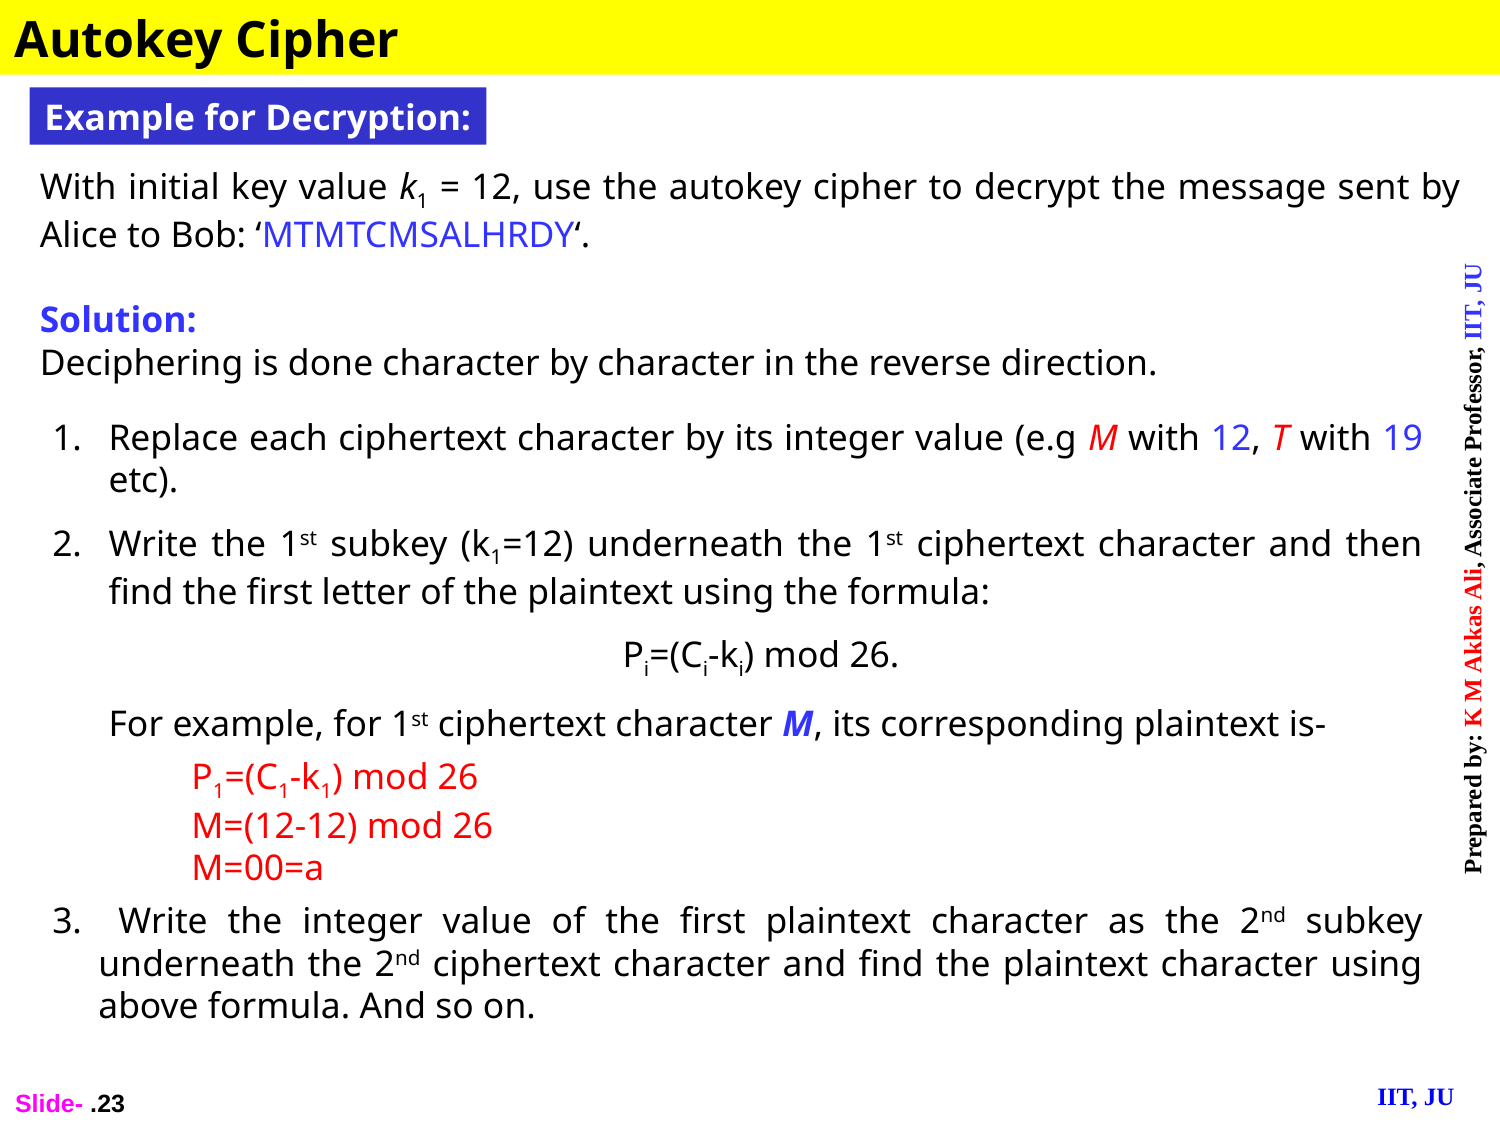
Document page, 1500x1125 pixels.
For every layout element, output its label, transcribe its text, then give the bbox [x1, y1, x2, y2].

text_box Example for Decryption: [29, 87, 487, 145]
text_box Replace each ciphertext character by its integer value (e.g M with 12, T with 19 etc). Write the 1st subkey (k1=12) underneath the 1st ciphertext character and then find the first letter of the plaintext using the formula: Pi=(Ci-ki) mod 26. For example, for 1st ciphertext character M, its corresponding plaintext is- P1=(C1-k1) mod 26 M=(12-12) mod 26 M=00=a Write the integer value of the first plaintext character as the 2nd subkey underneath the 2nd ciphertext character and find the plaintext character using above formula. And so on. [37, 407, 1438, 1033]
slide_number Slide- .23 [0, 1049, 313, 1125]
text_box Autokey Cipher [0, 0, 1500, 75]
text_box With initial key value k1 = 12, use the autokey cipher to decrypt the message sent by Alice to Bob: ‘MTMTCMSALHRDY‘. Solution: Deciphering is done character by character in the reverse direction. [24, 156, 1475, 390]
